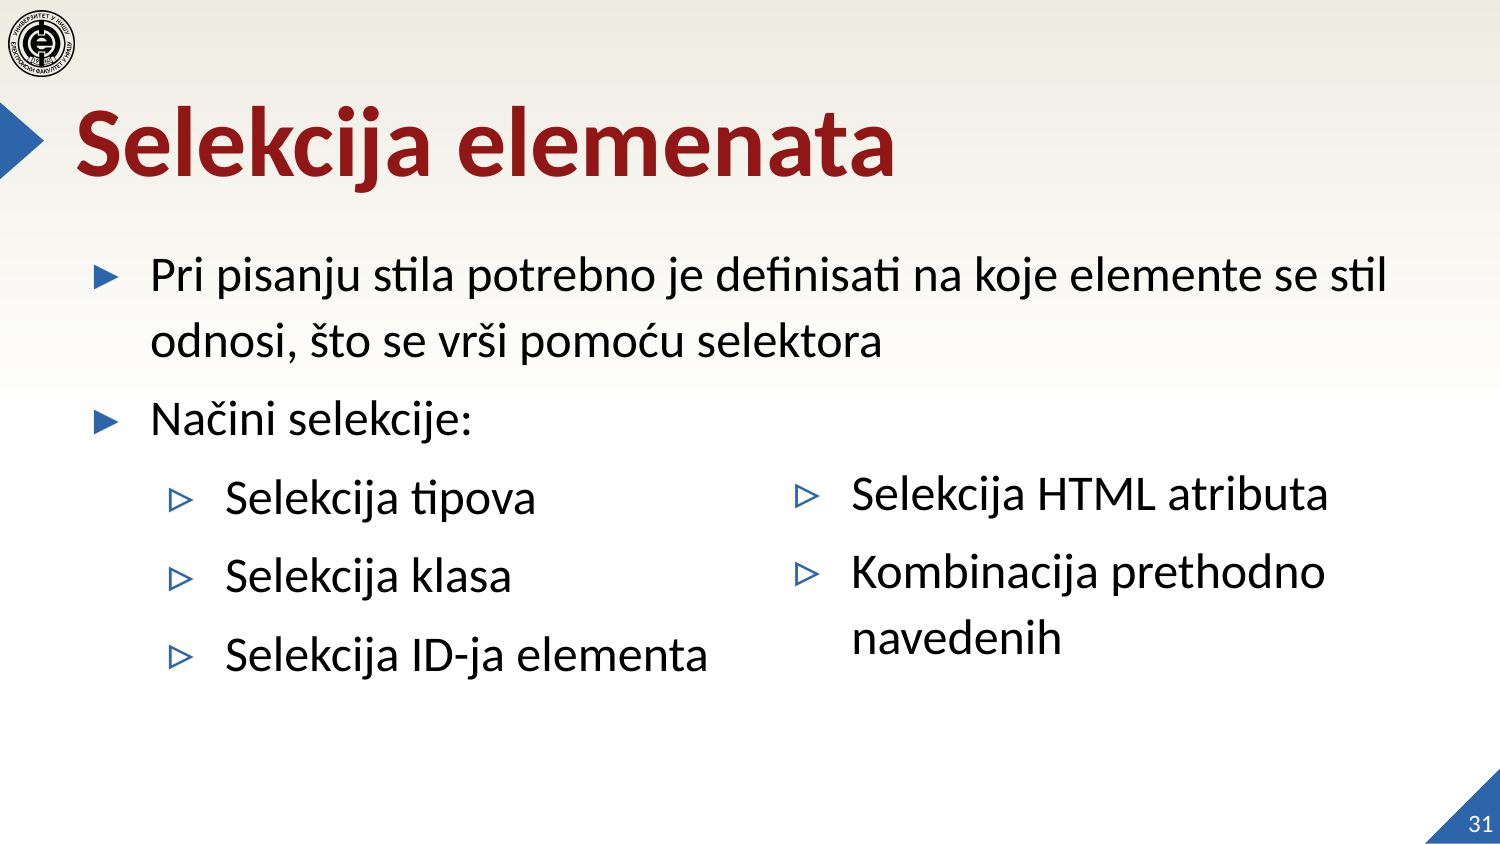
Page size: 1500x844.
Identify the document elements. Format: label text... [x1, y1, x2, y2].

text_box Selekcija HTML atributa Kombinacija prethodno navedenih [701, 454, 1461, 730]
list Pri pisanju stila potrebno je definisati na koje elemente se stil odnosi, što se vrši pomoću selektora Načini selekcije: Selekcija tipova Selekcija klasa Selekcija ID-ja elementa [75, 235, 1461, 745]
slide_number 31 [1418, 760, 1494, 838]
title Selekcija elemenata [75, 99, 1425, 213]
picture [8, 10, 75, 77]
